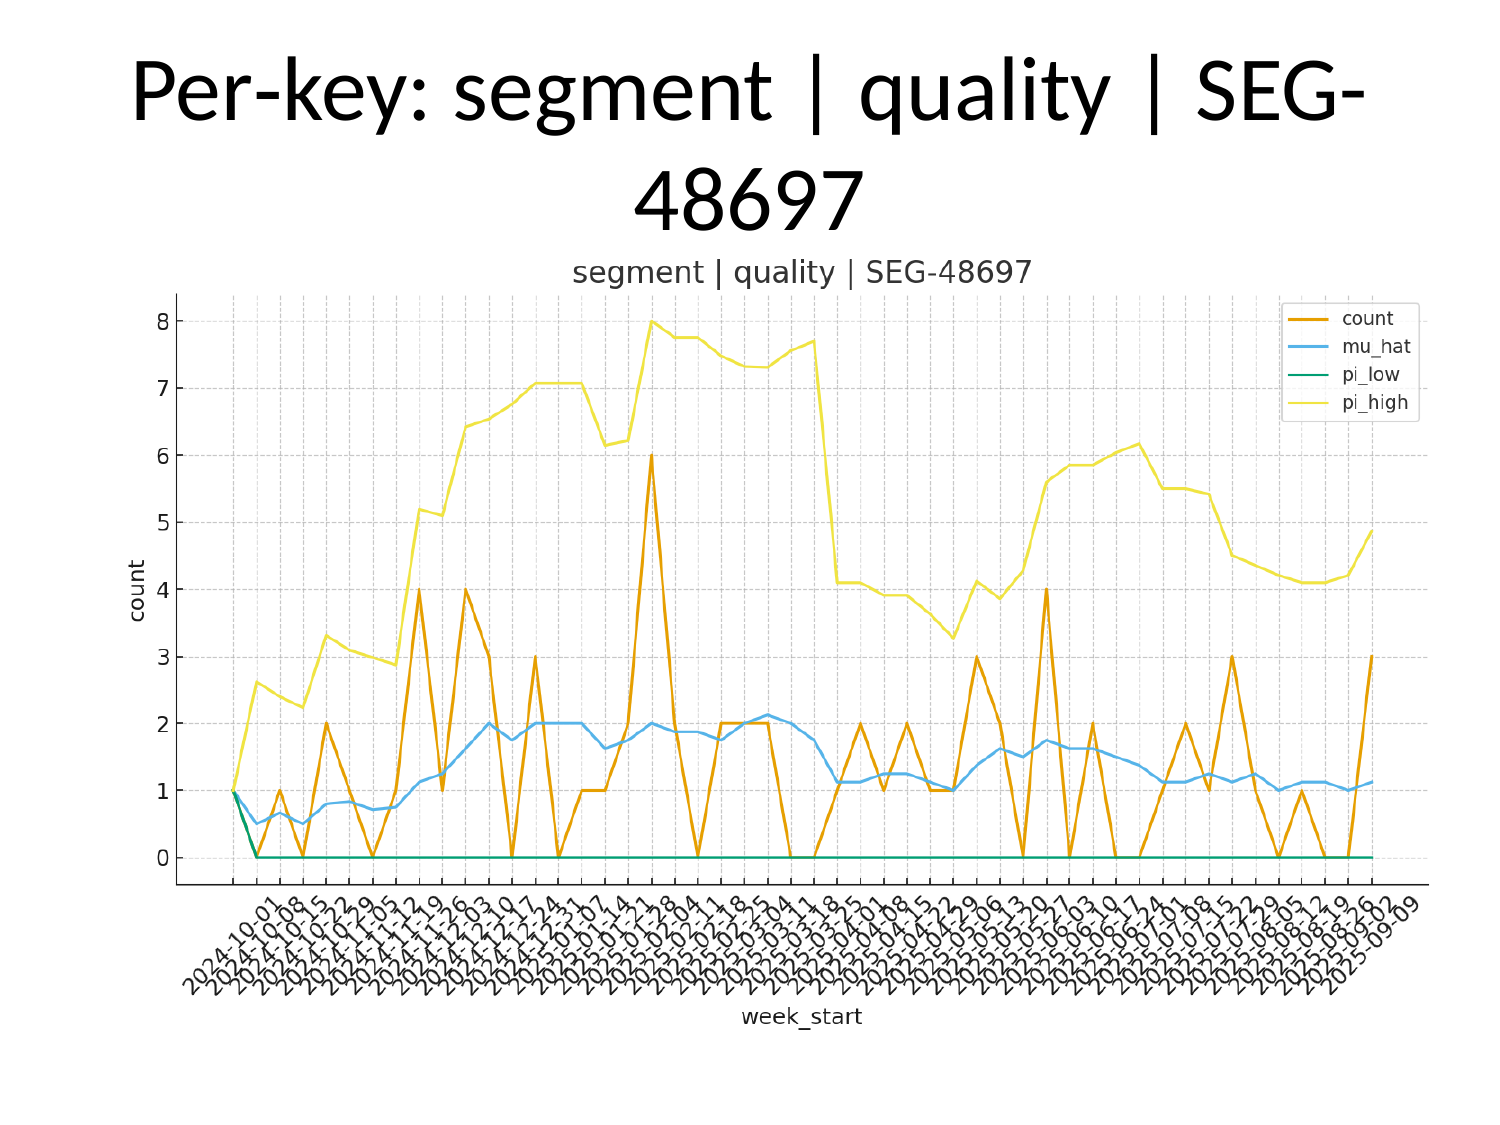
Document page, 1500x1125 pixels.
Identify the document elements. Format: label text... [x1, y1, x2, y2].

title Per‑key: segment | quality | SEG-48697 [75, 45, 1425, 233]
picture [104, 239, 1456, 1051]
